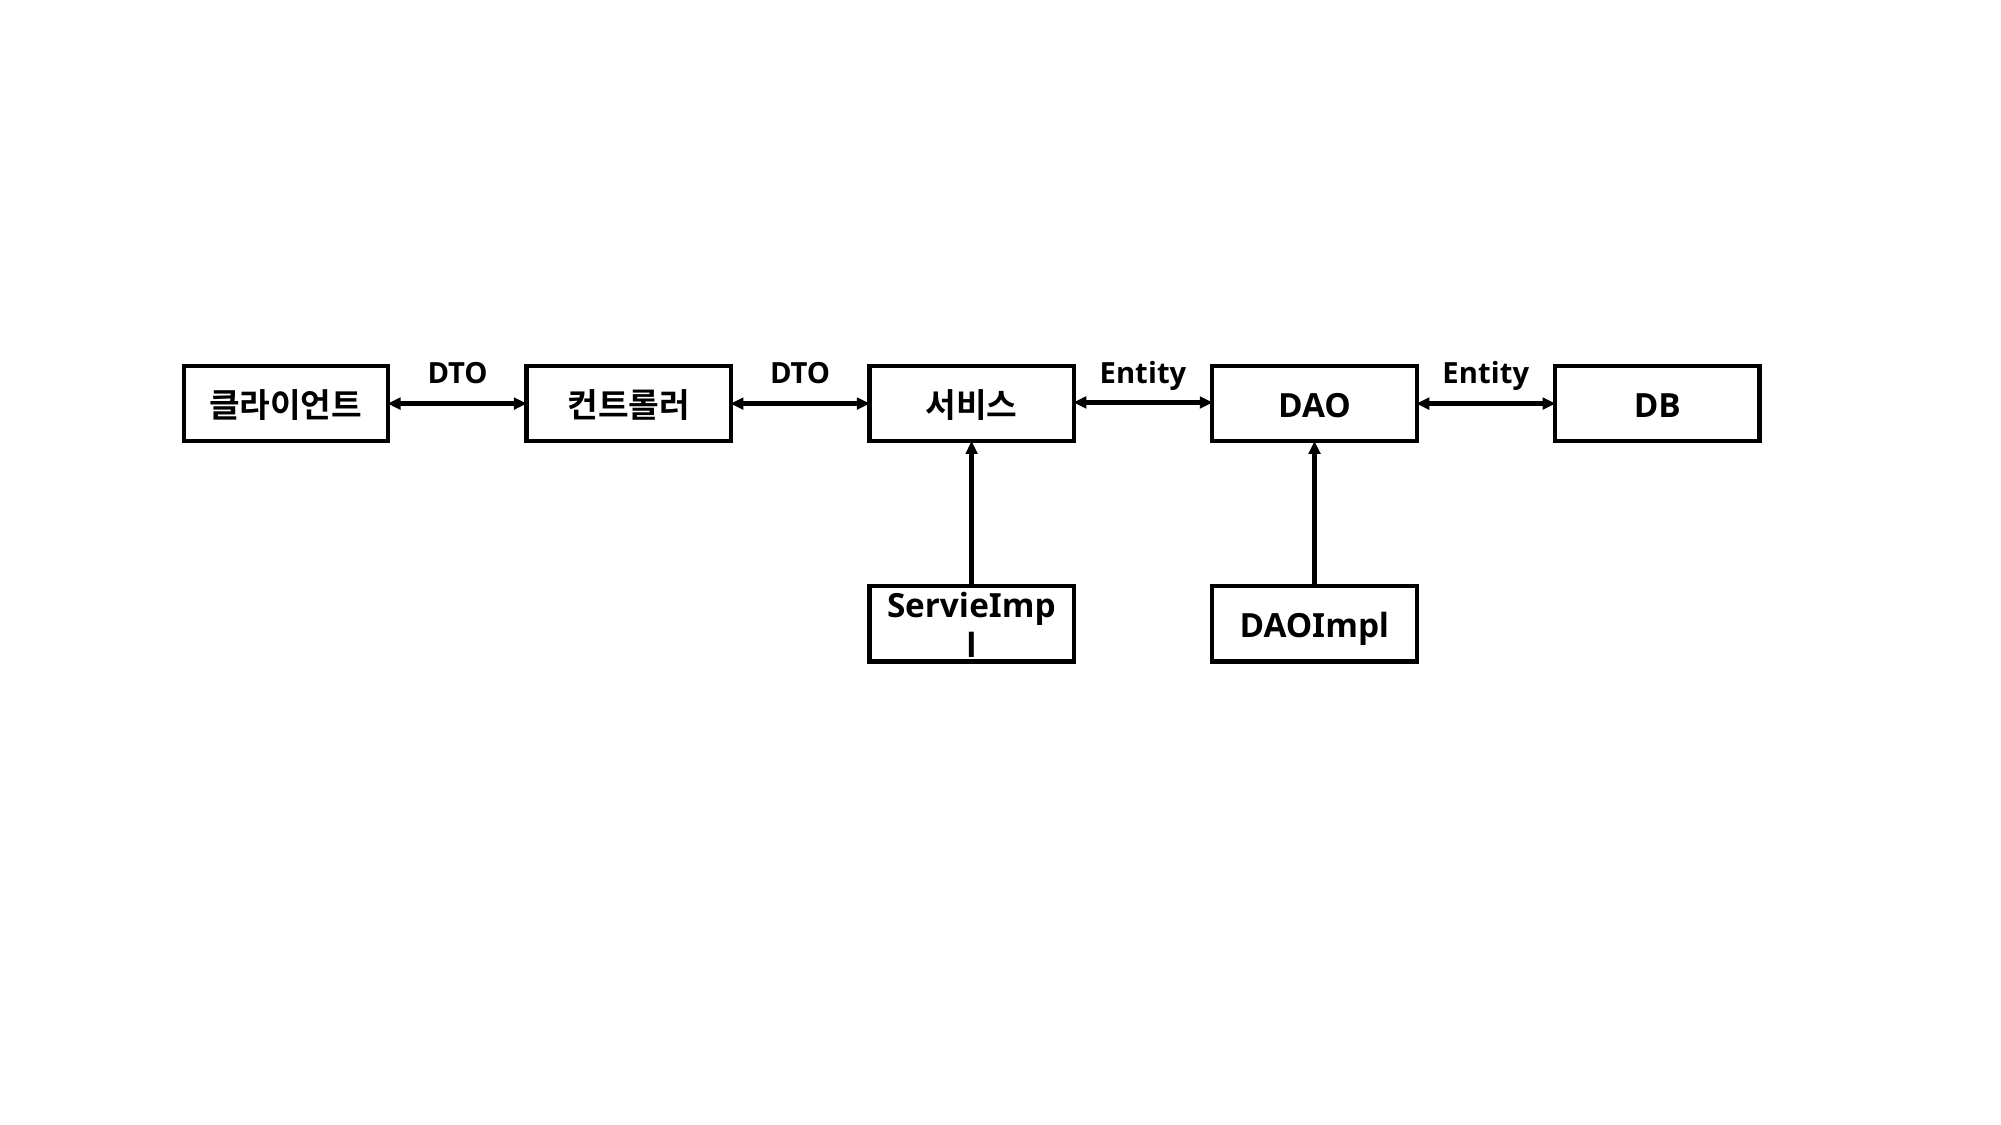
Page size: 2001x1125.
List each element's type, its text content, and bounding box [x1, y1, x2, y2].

text_box Entity [1080, 346, 1206, 397]
text_box DTO [737, 346, 863, 397]
text_box DTO [395, 346, 521, 397]
text_box DB [1554, 365, 1761, 442]
text_box 컨트롤러 [525, 365, 732, 442]
text_box DAO [1211, 365, 1418, 442]
text_box 서비스 [868, 365, 1075, 442]
text_box Entity [1423, 346, 1549, 397]
text_box 클라이언트 [183, 365, 389, 442]
text_box DAOImpl [1211, 585, 1418, 663]
text_box ServieImpl [868, 585, 1075, 663]
